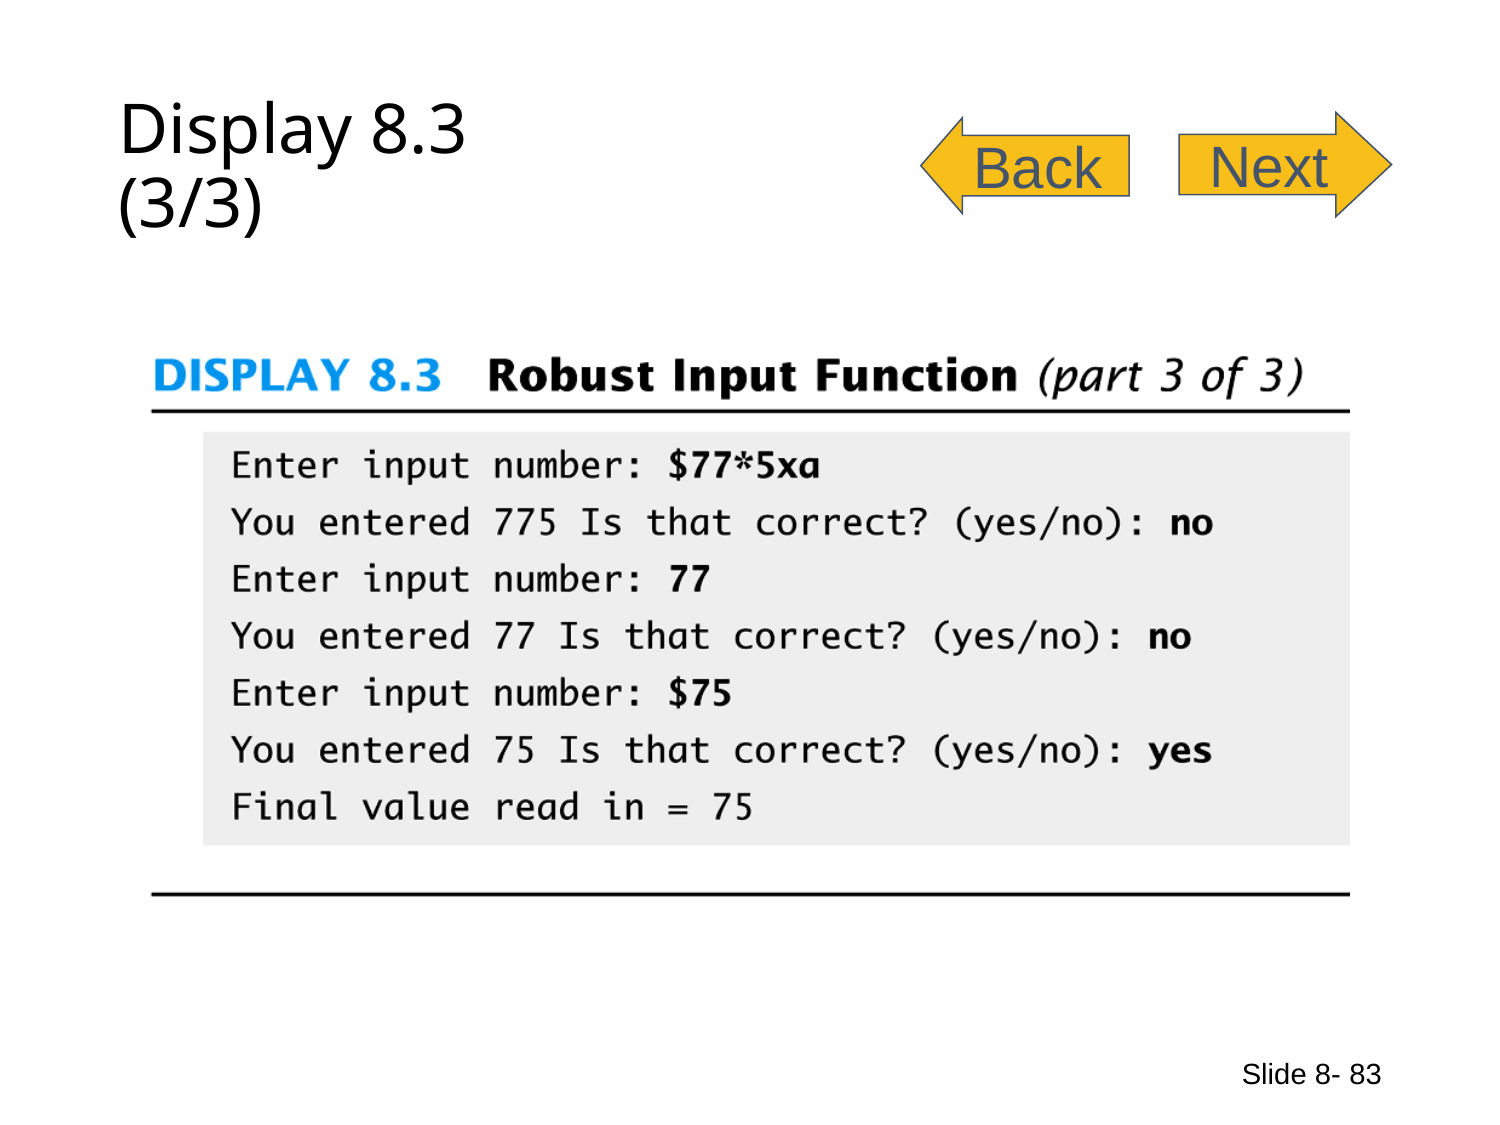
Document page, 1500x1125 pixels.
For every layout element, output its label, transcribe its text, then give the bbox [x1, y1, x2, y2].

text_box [920, 112, 1392, 217]
slide_number Slide 8- 83 [1059, 1042, 1397, 1103]
picture [141, 349, 1350, 905]
title Display 8.3 (3/3) [103, 59, 1397, 278]
